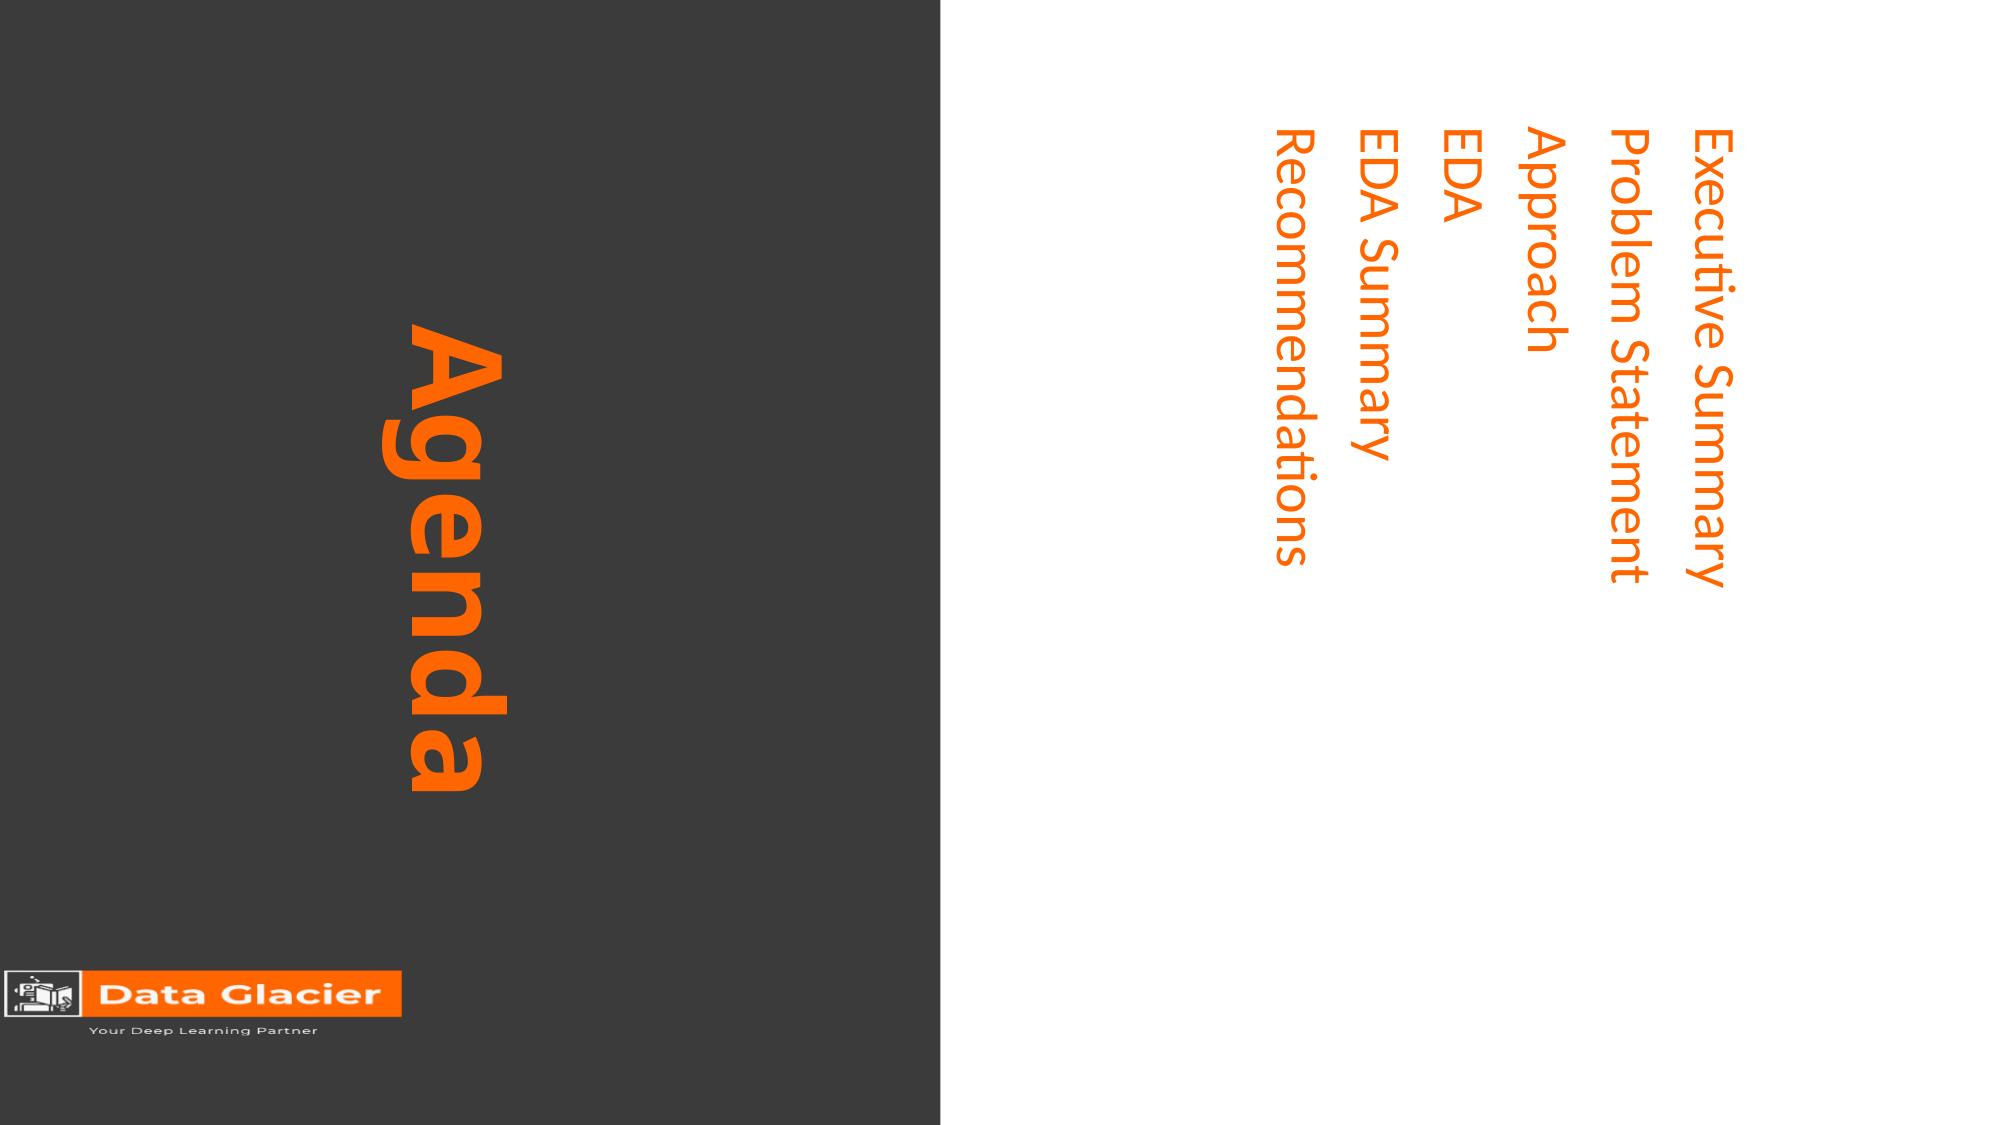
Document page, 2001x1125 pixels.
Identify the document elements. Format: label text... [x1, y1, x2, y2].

picture [0, 881, 406, 1125]
subtitle Executive Summary Problem Statement Approach EDA EDA Summary Recommendations [940, 0, 2000, 1125]
title Agenda [0, 0, 940, 1125]
